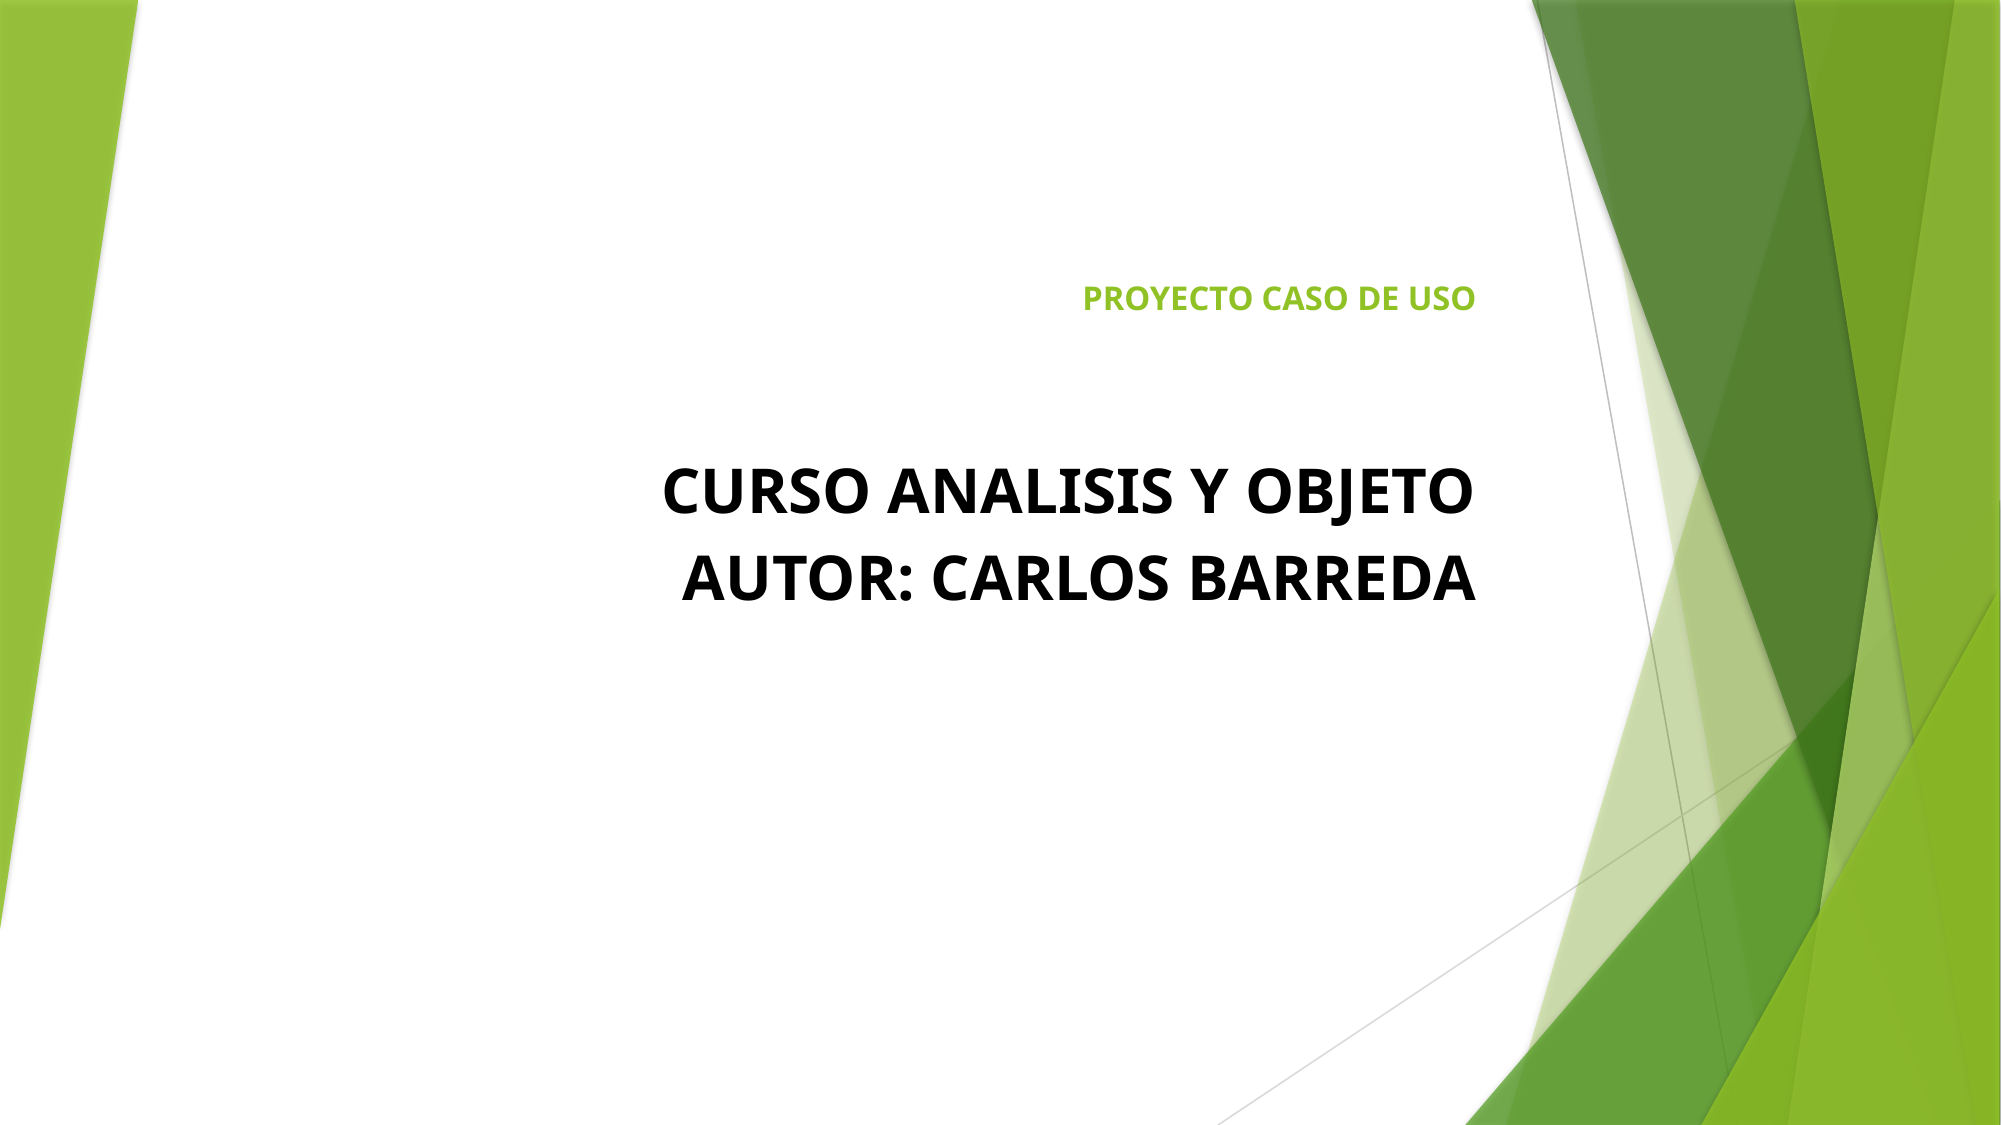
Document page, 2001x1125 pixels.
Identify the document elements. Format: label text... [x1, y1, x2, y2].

title PROYECTO CASO DE USO [217, 124, 1492, 395]
subtitle CURSO ANALISIS Y OBJETO AUTOR: CARLOS BARREDA [217, 443, 1492, 624]
